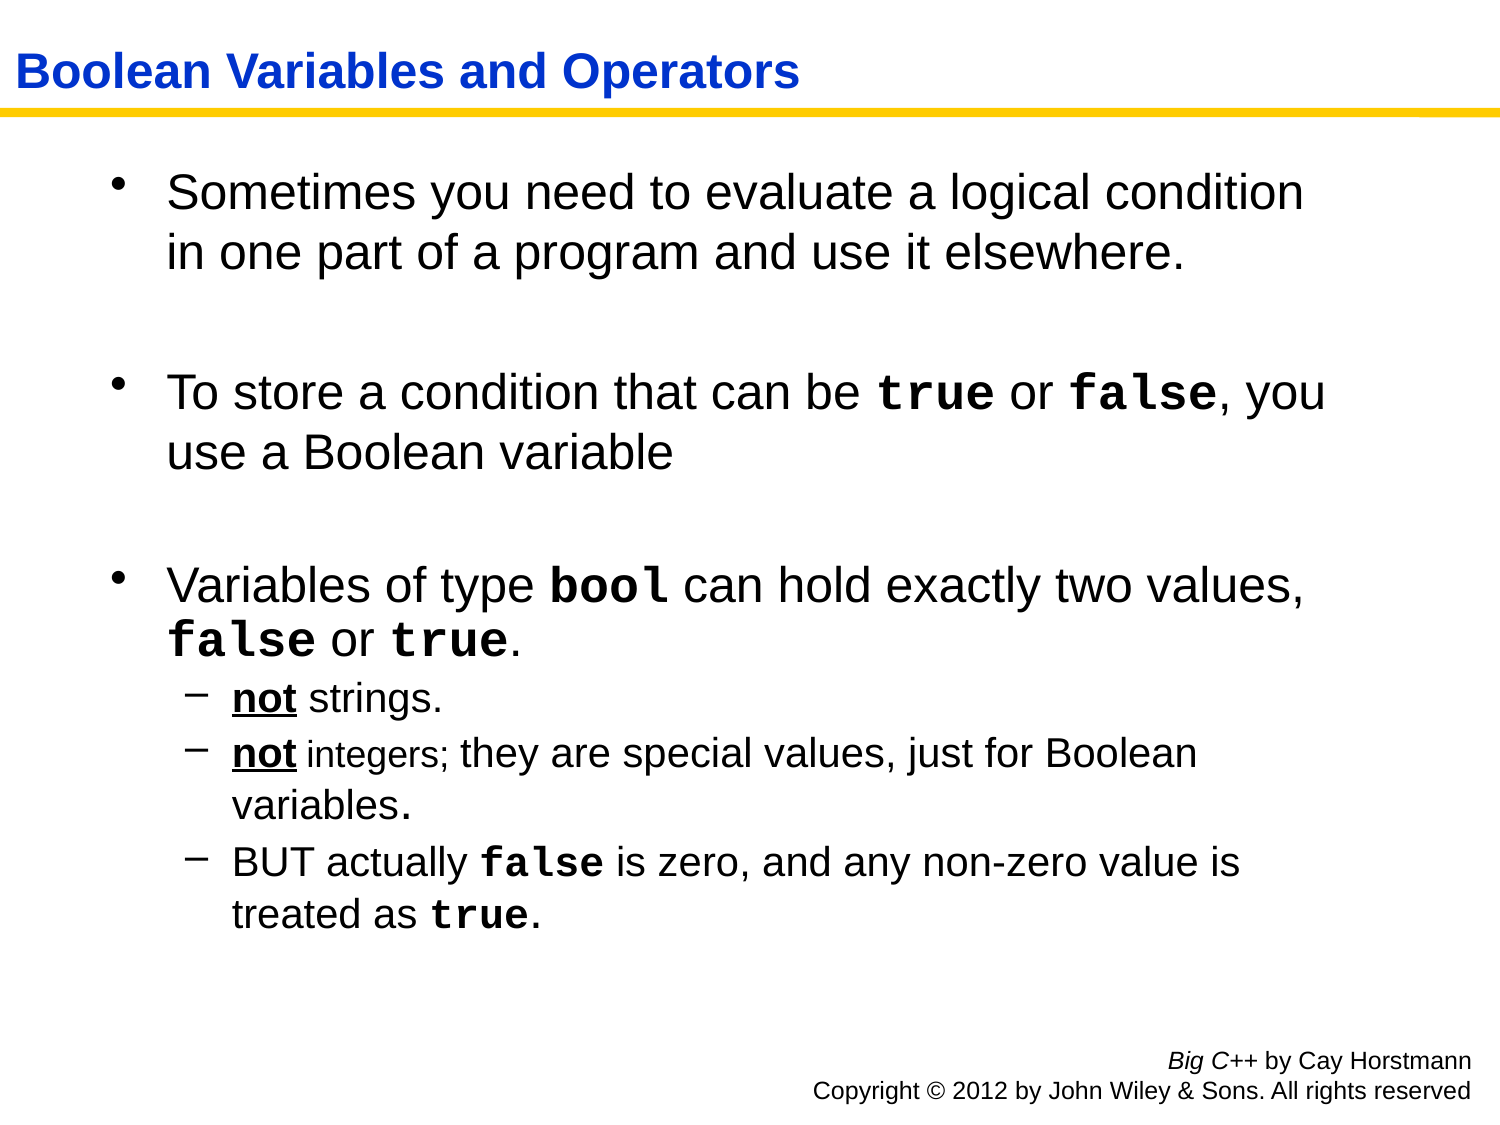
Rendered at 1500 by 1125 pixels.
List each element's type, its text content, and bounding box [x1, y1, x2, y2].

text_box Big C++ by Cay Horstmann Copyright © 2012 by John Wiley & Sons. All rights reserved [624, 1037, 1488, 1100]
list Sometimes you need to evaluate a logical condition in one part of a program and use it elsewhere. To store a condition that can be true or false, you use a Boolean variable Variables of type bool can hold exactly two values, false or true. not strings. not integers; they are special values, just for Boolean variables. BUT actually false is zero, and any non-zero value is treated as true. [95, 152, 1355, 895]
title Boolean Variables and Operators [0, 24, 1163, 113]
